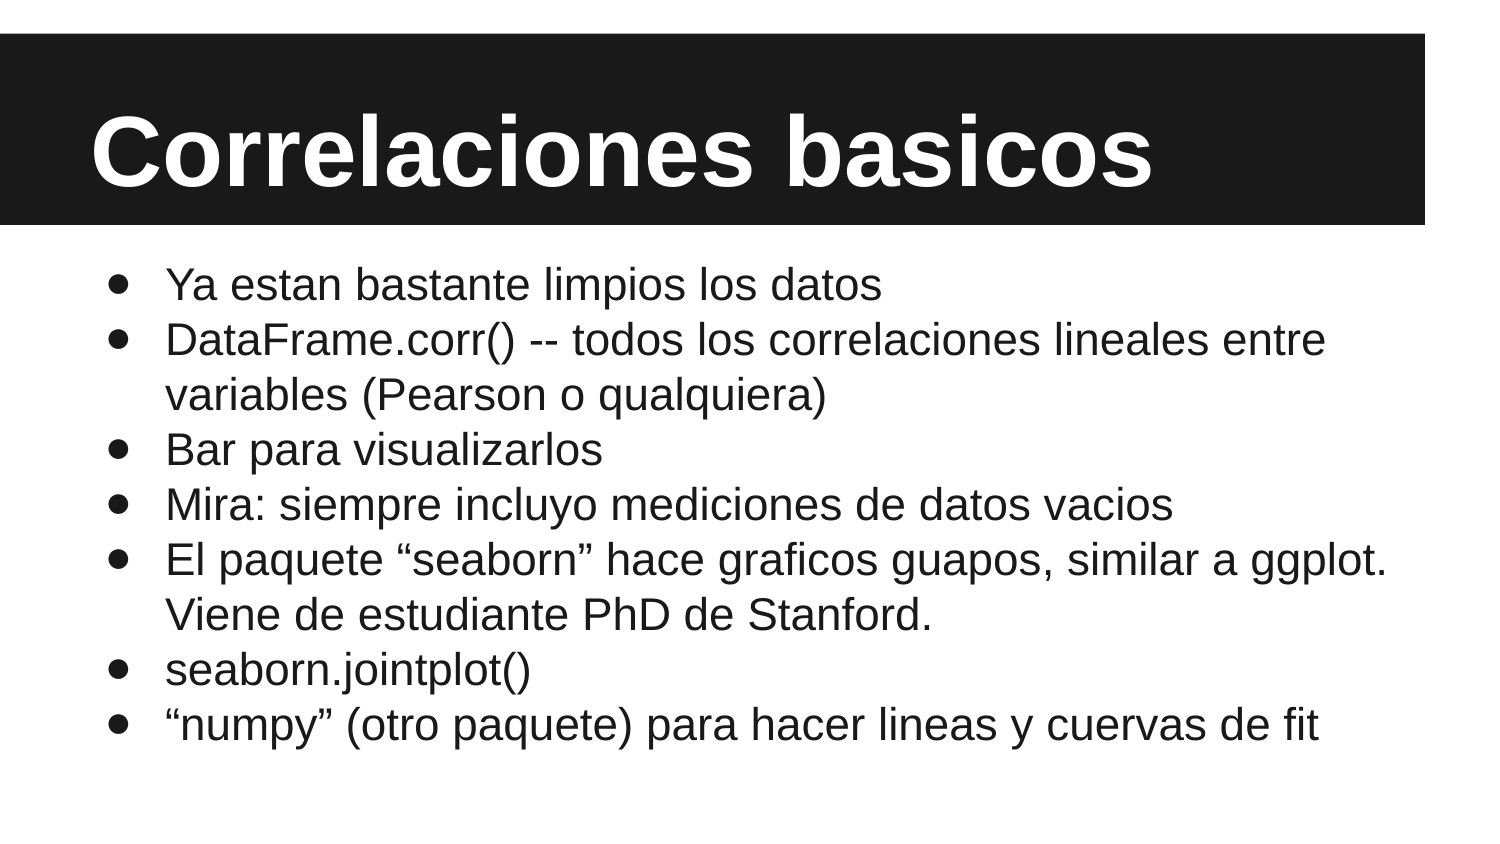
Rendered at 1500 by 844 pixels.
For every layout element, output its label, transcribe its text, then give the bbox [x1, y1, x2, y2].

list Ya estan bastante limpios los datos DataFrame.corr() -- todos los correlaciones lineales entre variables (Pearson o qualquiera) Bar para visualizarlos Mira: siempre incluyo mediciones de datos vacios El paquete “seaborn” hace graficos guapos, similar a ggplot. Viene de estudiante PhD de Stanford. seaborn.jointplot() “numpy” (otro paquete) para hacer lineas y cuervas de fit [75, 239, 1425, 808]
title Correlaciones basicos [75, 33, 1425, 221]
